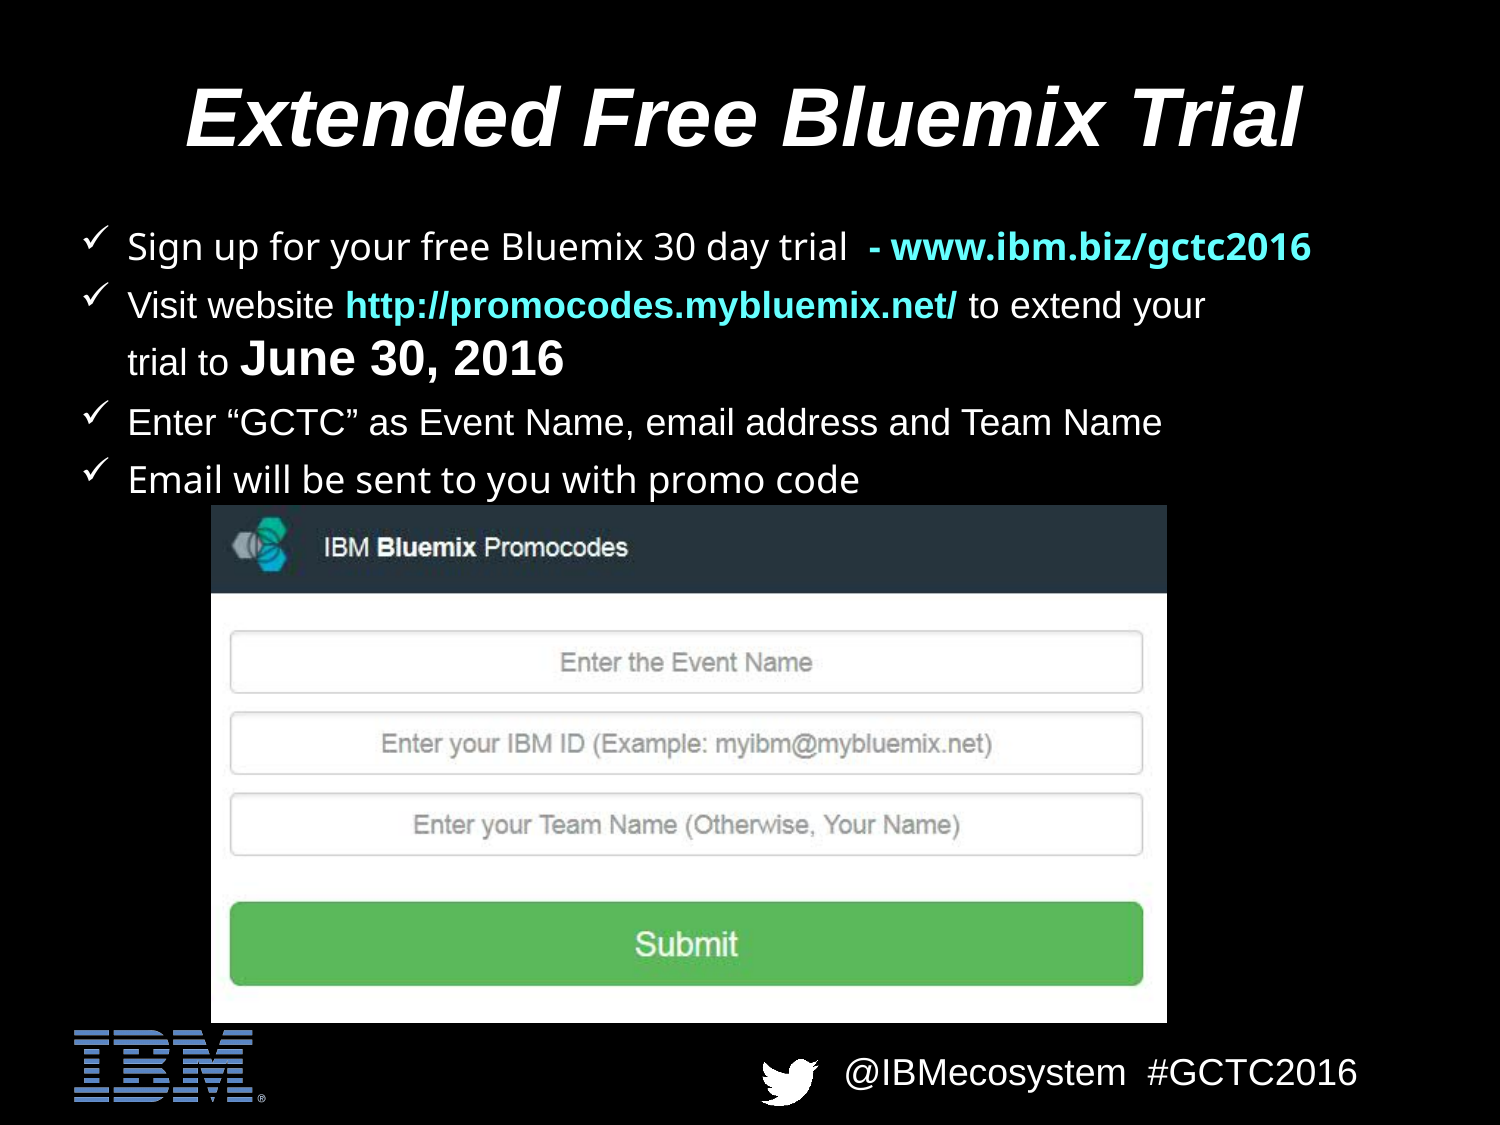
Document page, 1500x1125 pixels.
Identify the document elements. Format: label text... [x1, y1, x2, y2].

text_box Sign up for your free Bluemix 30 day trial - www.ibm.biz/gctc2016 Visit website http://promocodes.mybluemix.net/ to extend your trial to June 30, 2016 Enter “GCTC” as Event Name, email address and Team Name Email will be sent to you with promo code [65, 215, 1500, 508]
text_box Extended Free Bluemix Trial [65, 55, 1424, 171]
picture [210, 505, 1168, 1023]
picture [72, 1028, 267, 1104]
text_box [760, 1040, 1377, 1107]
